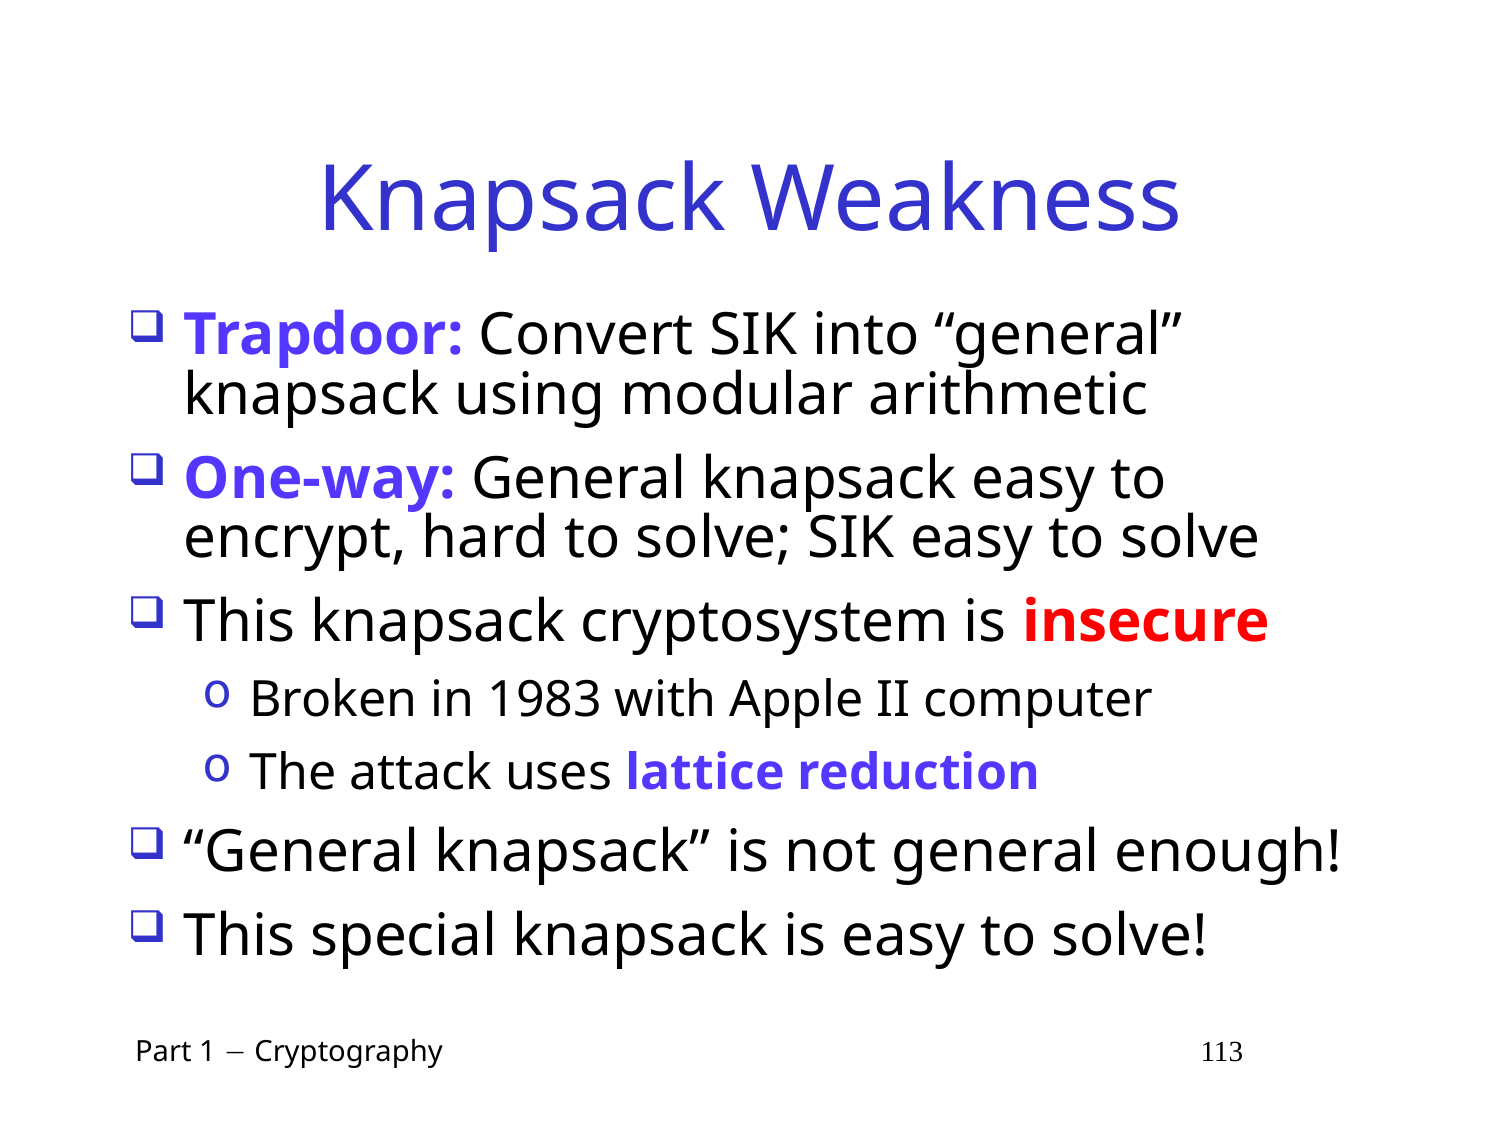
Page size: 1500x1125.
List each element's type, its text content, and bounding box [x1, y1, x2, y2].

title Knapsack Weakness [112, 99, 1388, 288]
list Trapdoor: Convert SIK into “general” knapsack using modular arithmetic One-way: General knapsack easy to encrypt, hard to solve; SIK easy to solve This knapsack cryptosystem is insecure Broken in 1983 with Apple II computer The attack uses lattice reduction “General knapsack” is not general enough! This special knapsack is easy to solve! [112, 299, 1388, 1001]
footer Part 1  Cryptography 113 [112, 1024, 1401, 1101]
